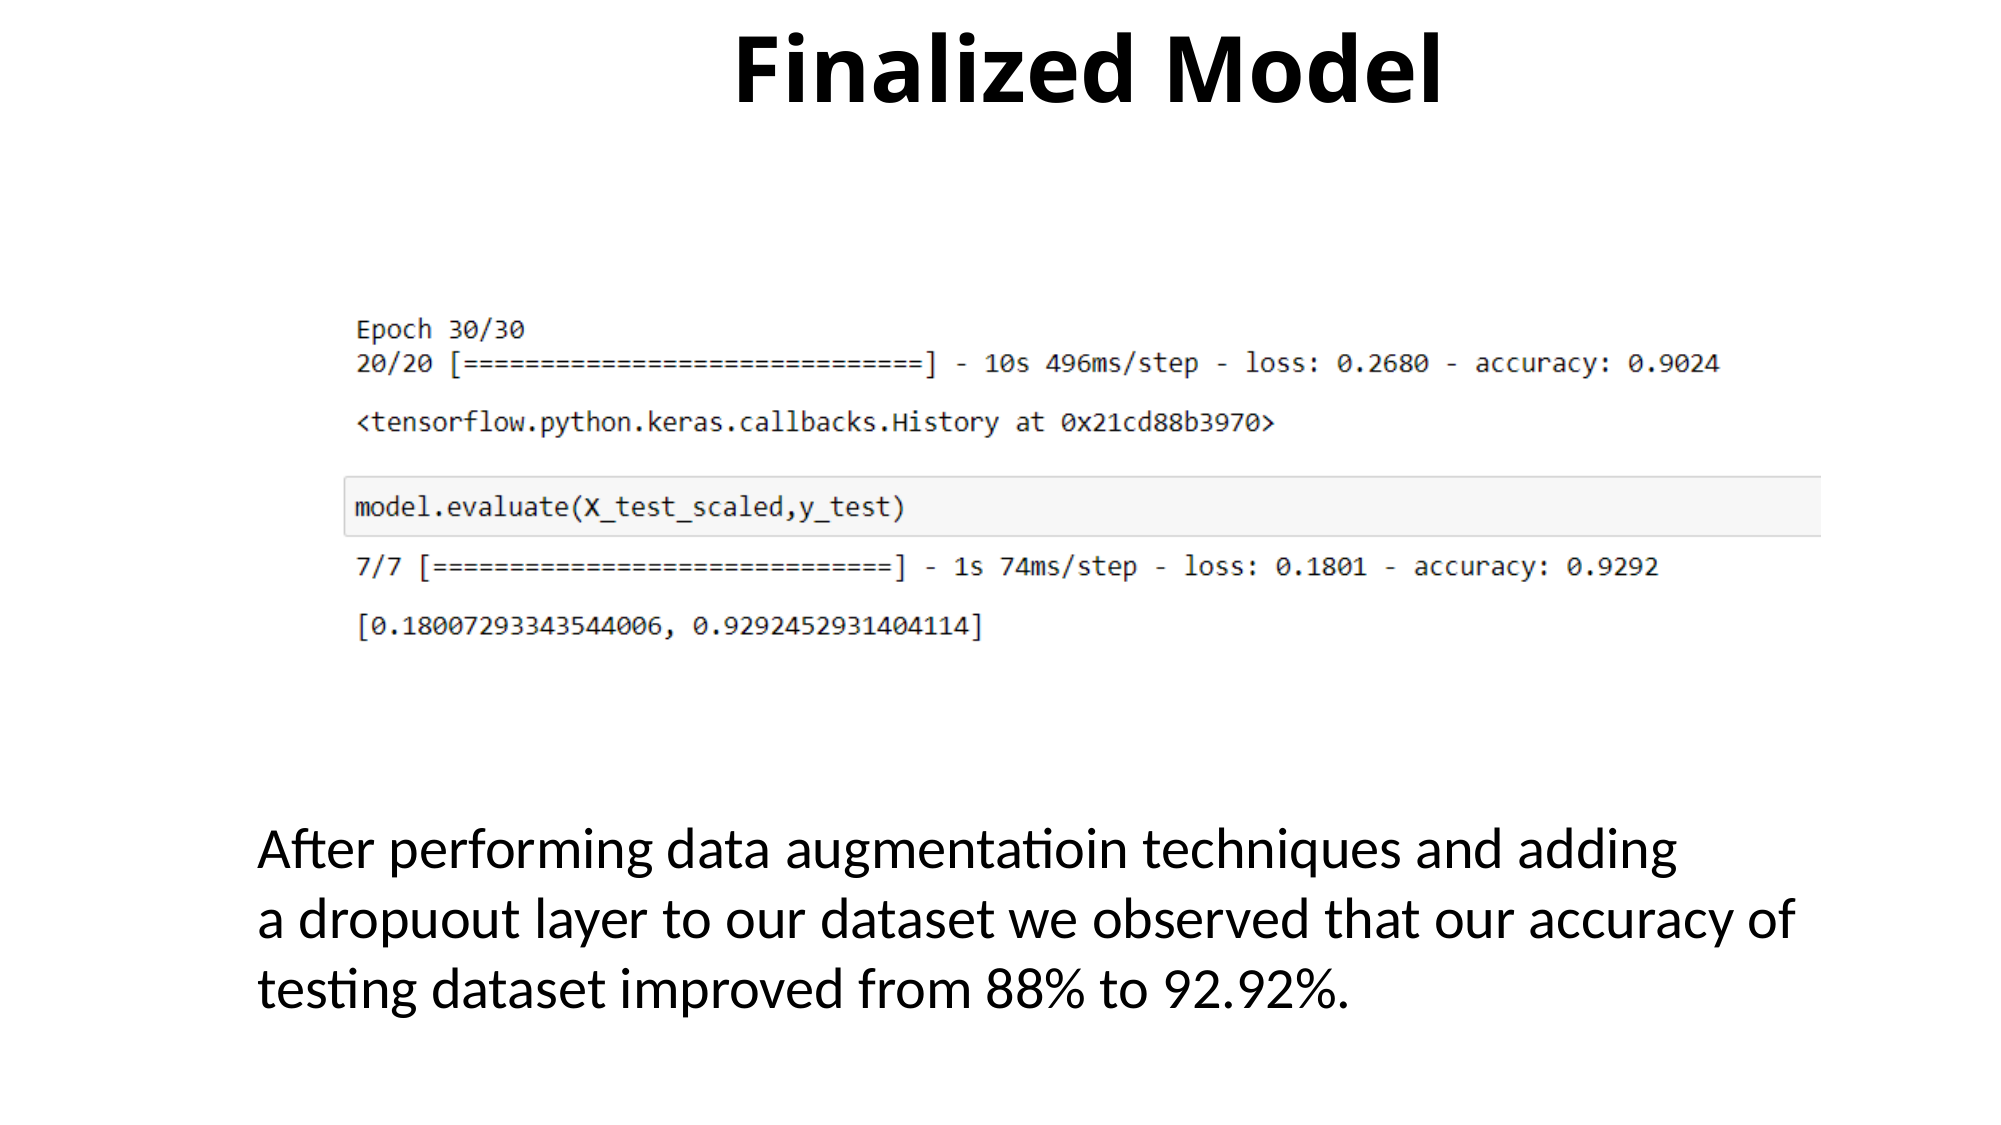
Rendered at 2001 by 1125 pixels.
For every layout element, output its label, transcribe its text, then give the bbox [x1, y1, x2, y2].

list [336, 313, 1821, 654]
title Finalized Model [241, 0, 1967, 182]
text_box After performing data augmentatioin techniques and adding a dropuout layer to our dataset we observed that our accuracy of testing dataset improved from 88% to 92.92%. [242, 802, 1958, 1028]
